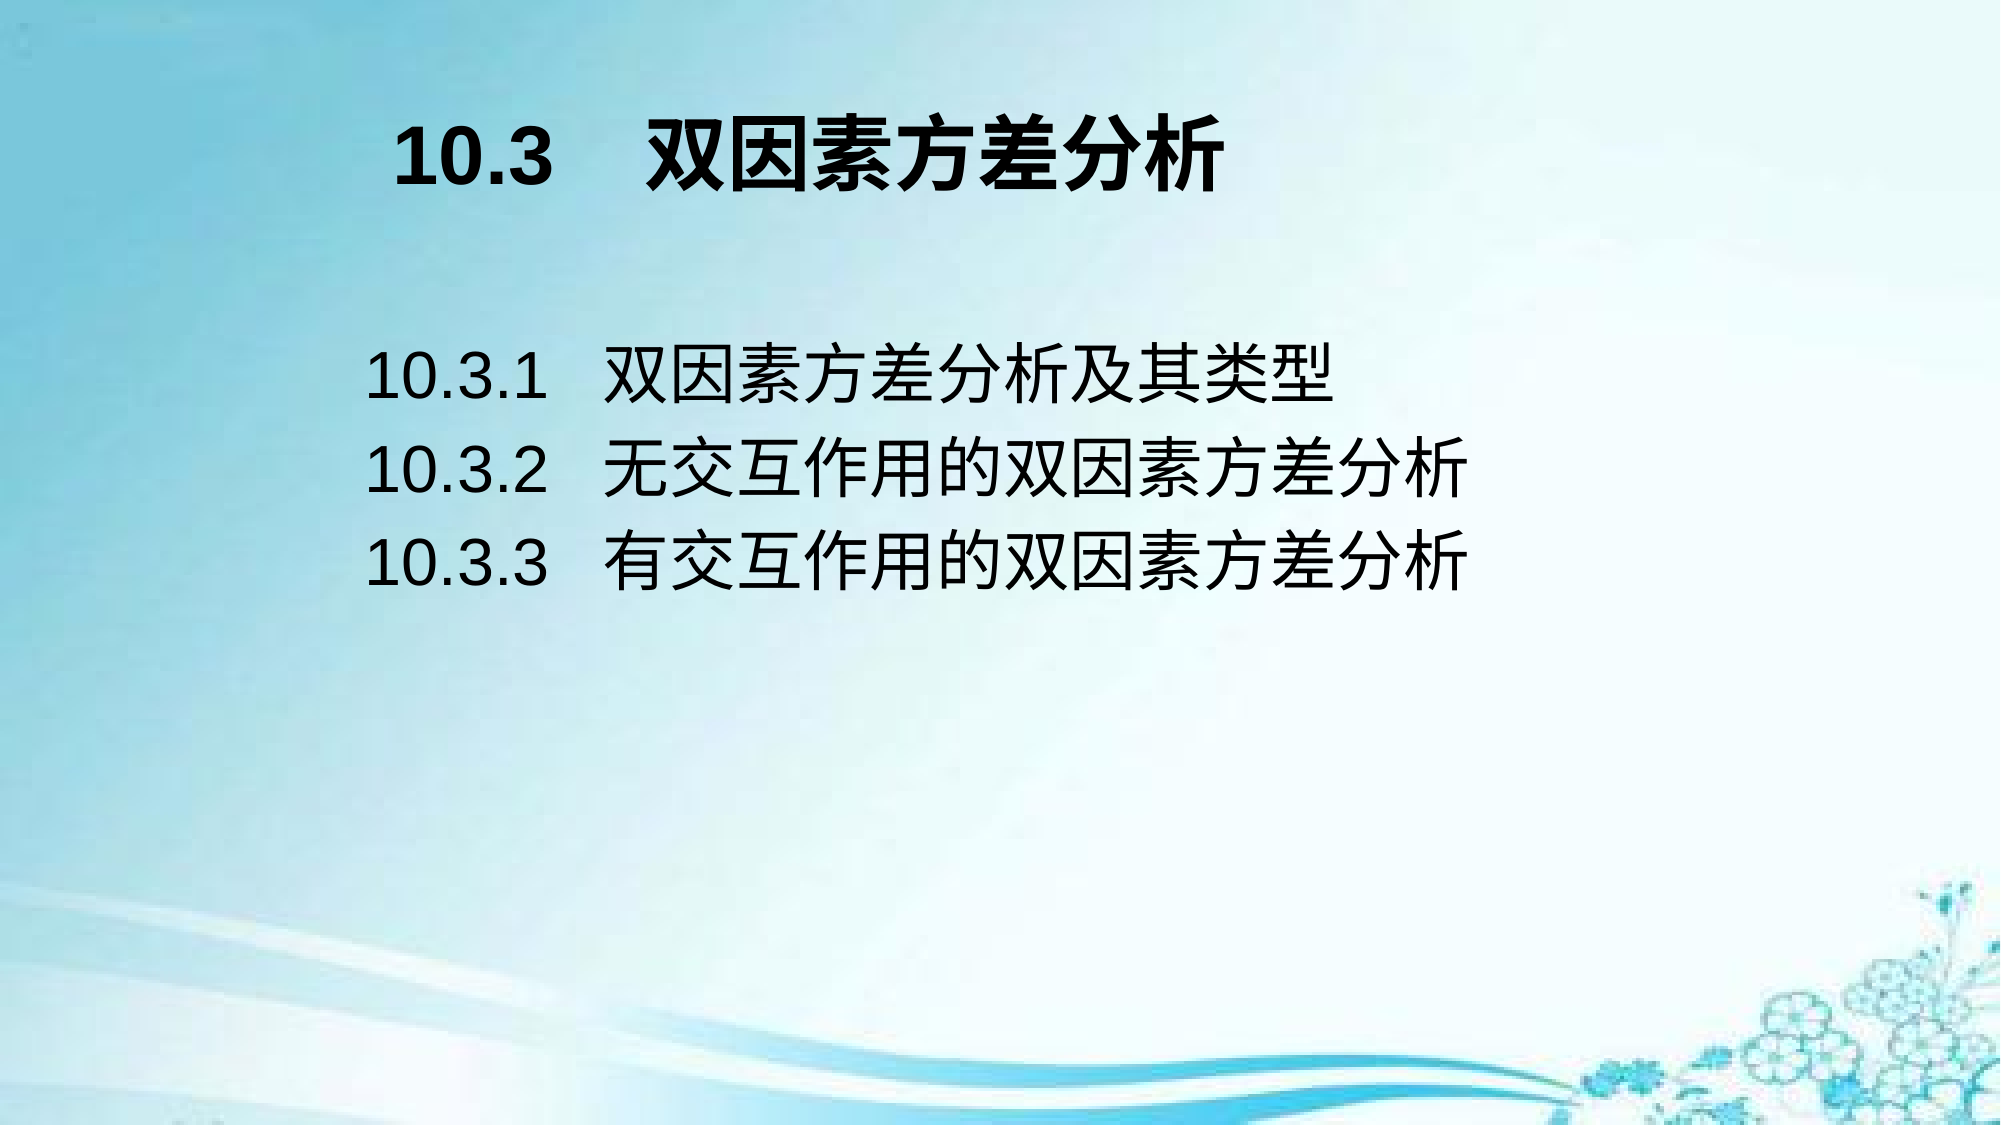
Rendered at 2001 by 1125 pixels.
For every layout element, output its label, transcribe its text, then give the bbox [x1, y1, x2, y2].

text_box 10.3.1 双因素方差分析及其类型 10.3.2 无交互作用的双因素方差分析 10.3.3 有交互作用的双因素方差分析 [349, 324, 1688, 1000]
picture [0, 0, 2001, 1125]
text_box 10.3 双因素方差分析 [253, 62, 1367, 250]
